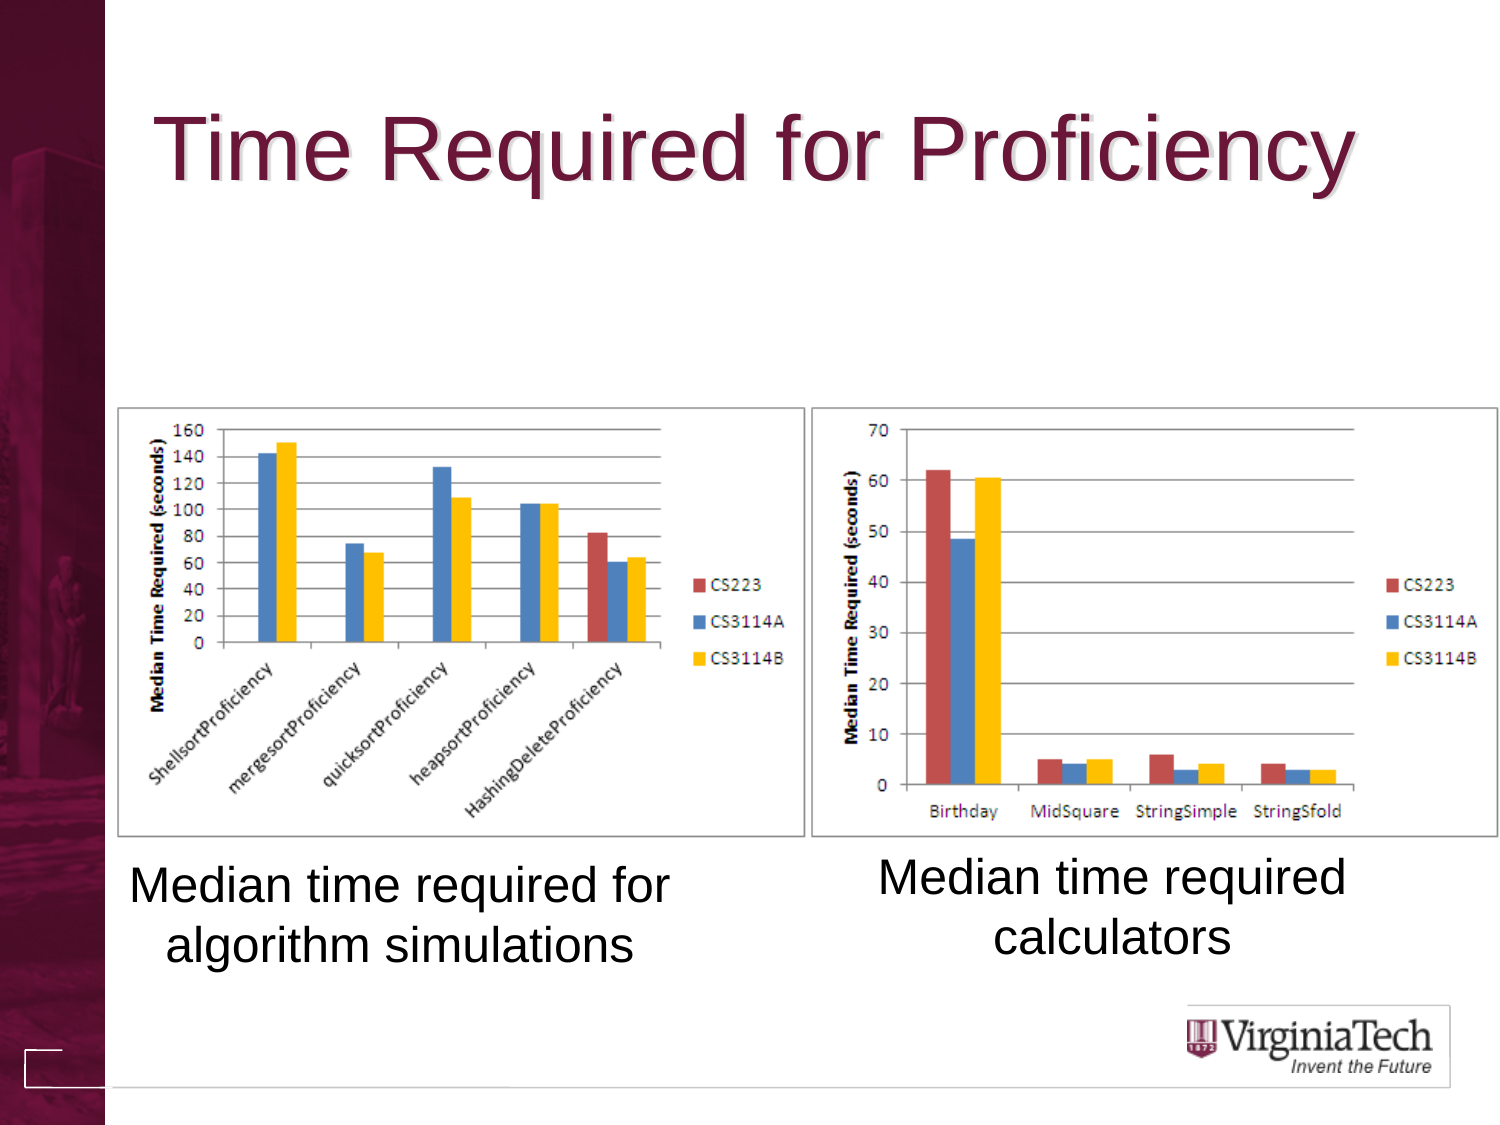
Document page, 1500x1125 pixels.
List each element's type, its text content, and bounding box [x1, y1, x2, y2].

title Time Required for Proficiency [137, 49, 1413, 238]
text_box Median time required for algorithm simulations [50, 845, 750, 980]
picture [116, 405, 808, 840]
text_box Median time required calculators [762, 848, 1463, 973]
picture [809, 405, 1500, 840]
picture [0, 0, 105, 1125]
picture [1187, 1017, 1433, 1073]
